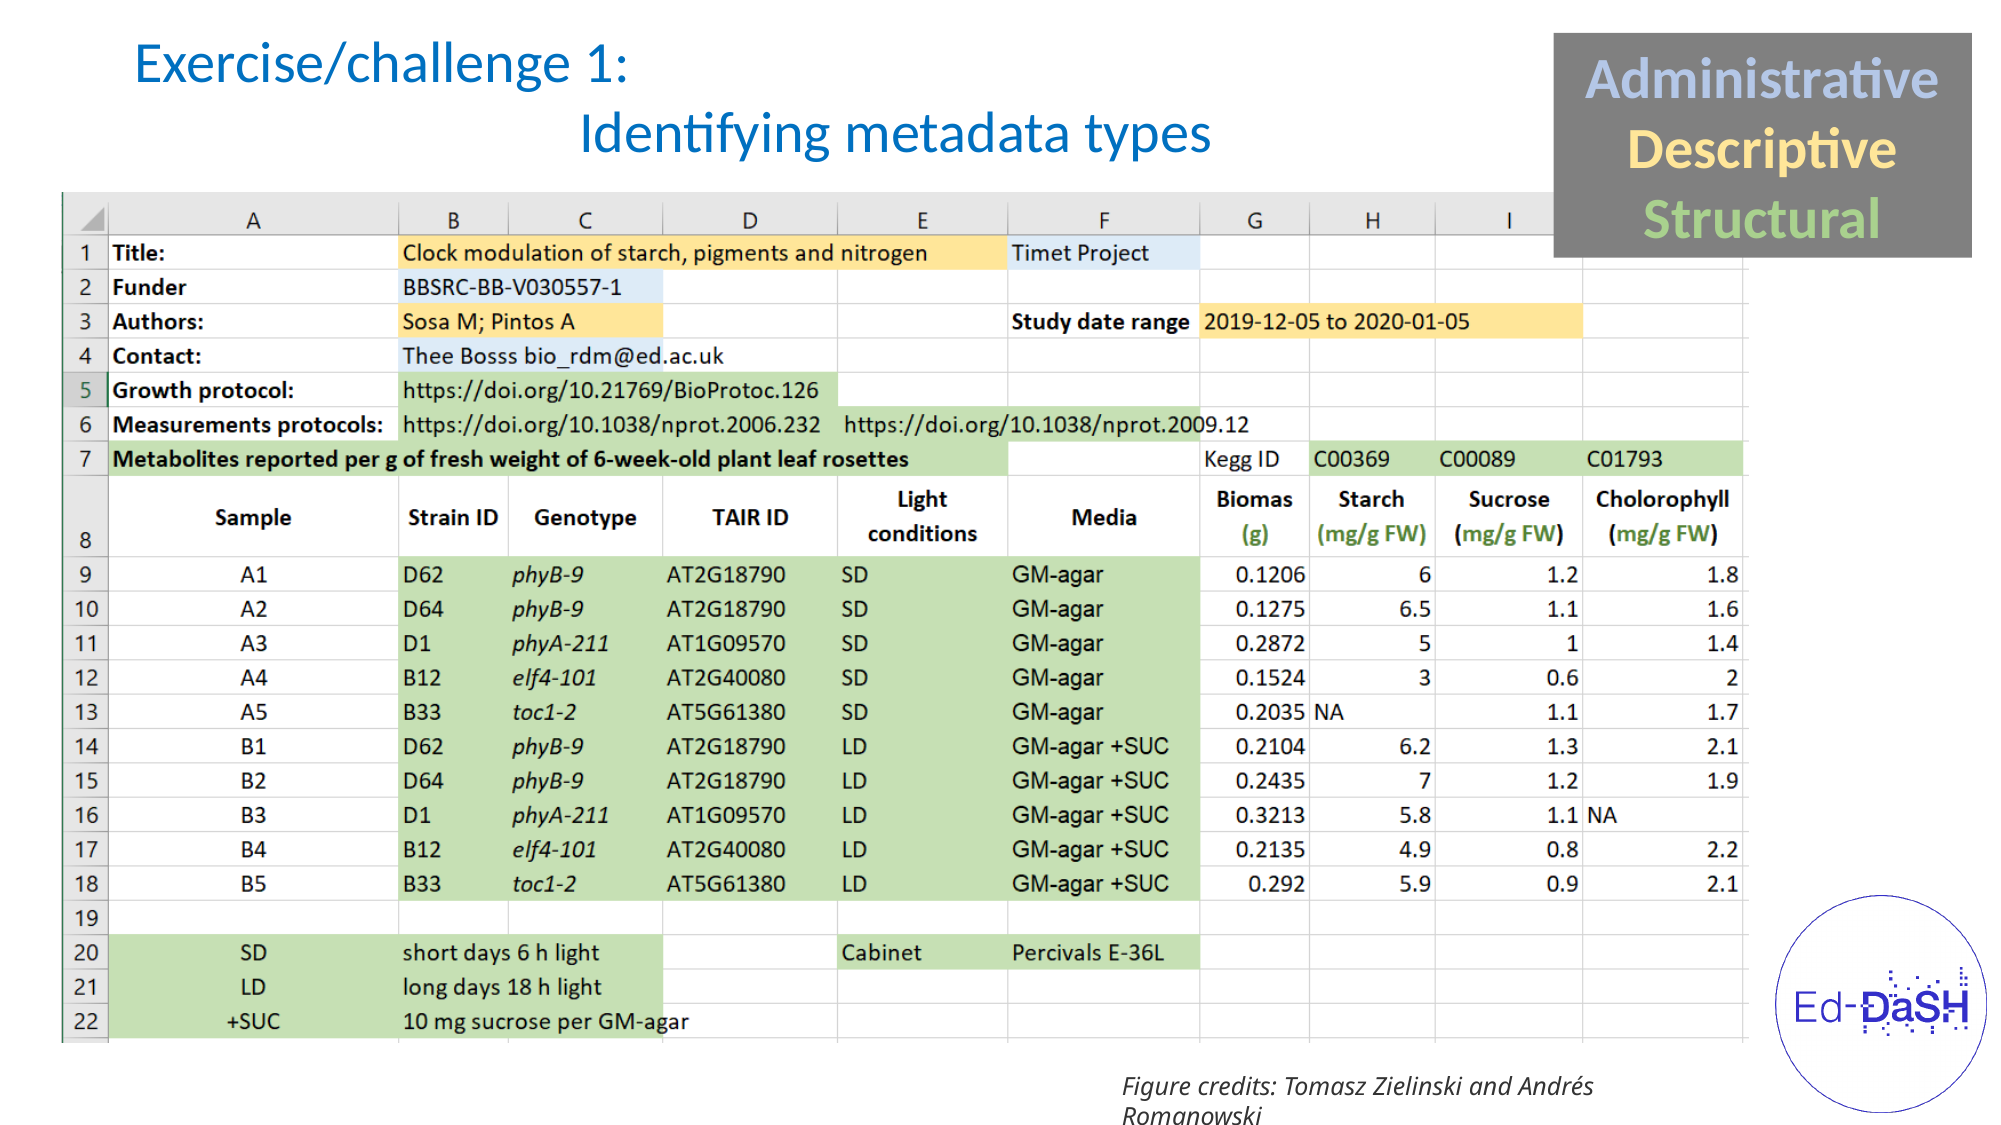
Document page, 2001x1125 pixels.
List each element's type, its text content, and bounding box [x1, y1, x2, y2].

picture [1774, 895, 1987, 1113]
text_box Figure credits: Tomasz Zielinski and Andrés Romanowski [1107, 1063, 1733, 1125]
text_box Administrative Descriptive Structural [1553, 32, 1972, 258]
picture [61, 192, 1750, 1043]
text_box Exercise/challenge 1: Identifying metadata types [119, 16, 1673, 172]
